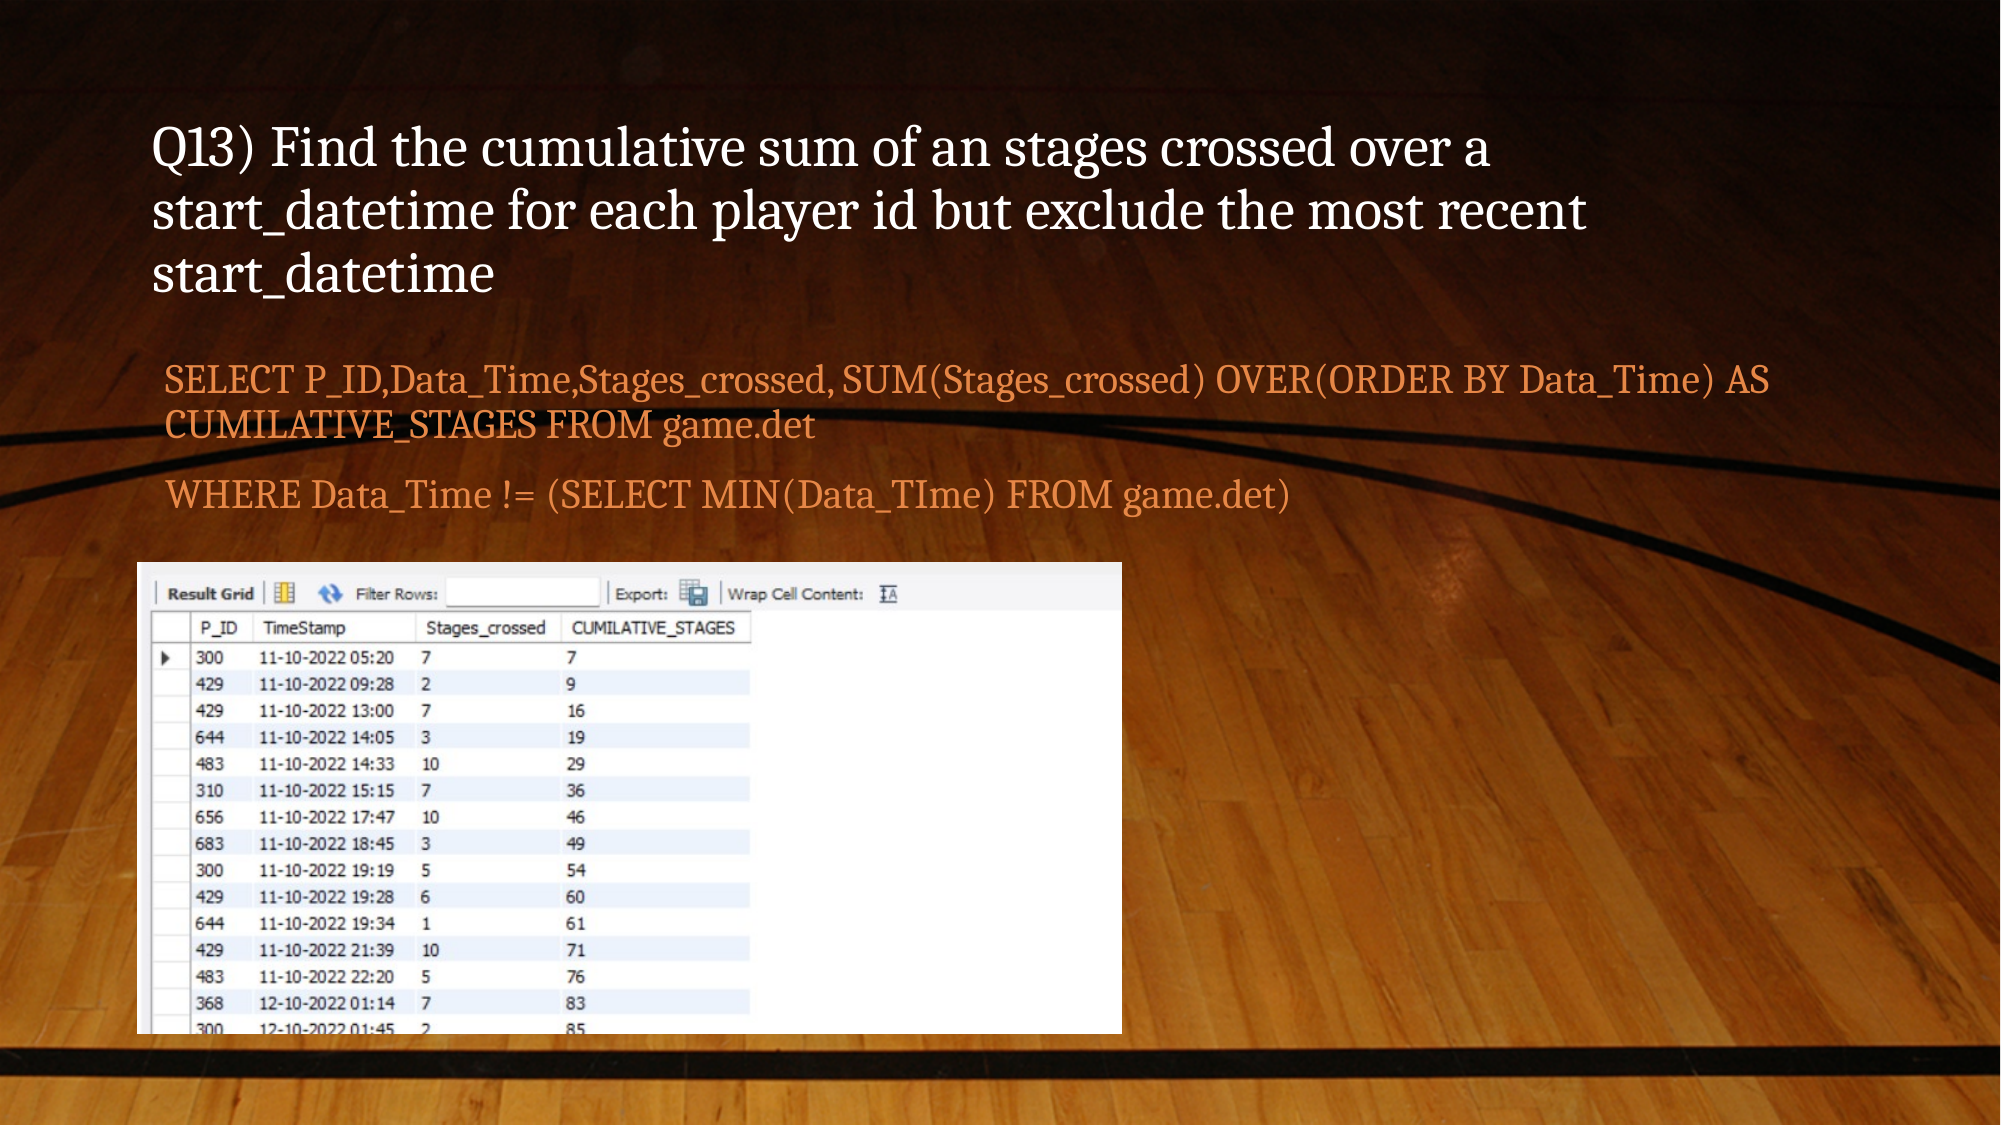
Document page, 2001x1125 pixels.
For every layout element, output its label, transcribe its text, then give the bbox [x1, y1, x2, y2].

title Q13) Find the cumulative sum of an stages crossed over a start_datetime for each player id but exclude the most recent start_datetime [137, 137, 1788, 313]
list SELECT P_ID,Data_Time,Stages_crossed, SUM(Stages_crossed) OVER(ORDER BY Data_Time) AS CUMILATIVE_STAGES FROM game.det WHERE Data_Time != (SELECT MIN(Data_TIme) FROM game.det) [150, 350, 1800, 538]
picture [0, 0, 2001, 1125]
